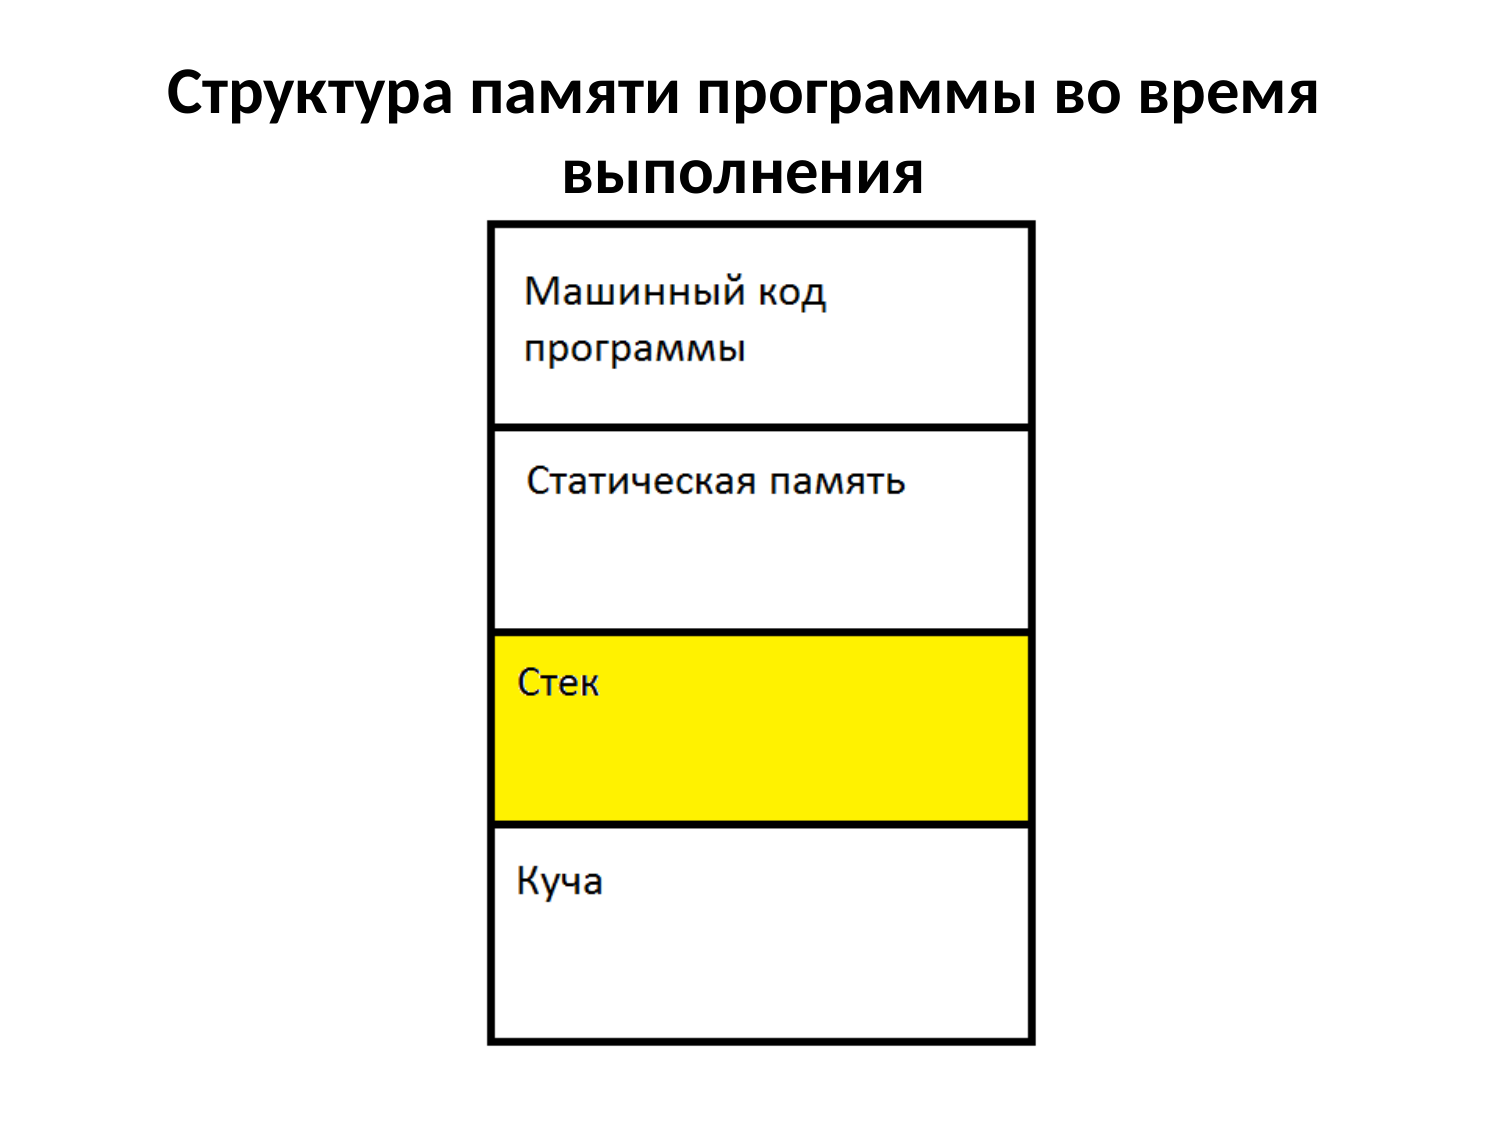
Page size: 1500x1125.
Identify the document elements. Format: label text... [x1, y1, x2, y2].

picture [478, 207, 1048, 1057]
title Структура памяти программы во время выполнения [29, 45, 1459, 209]
